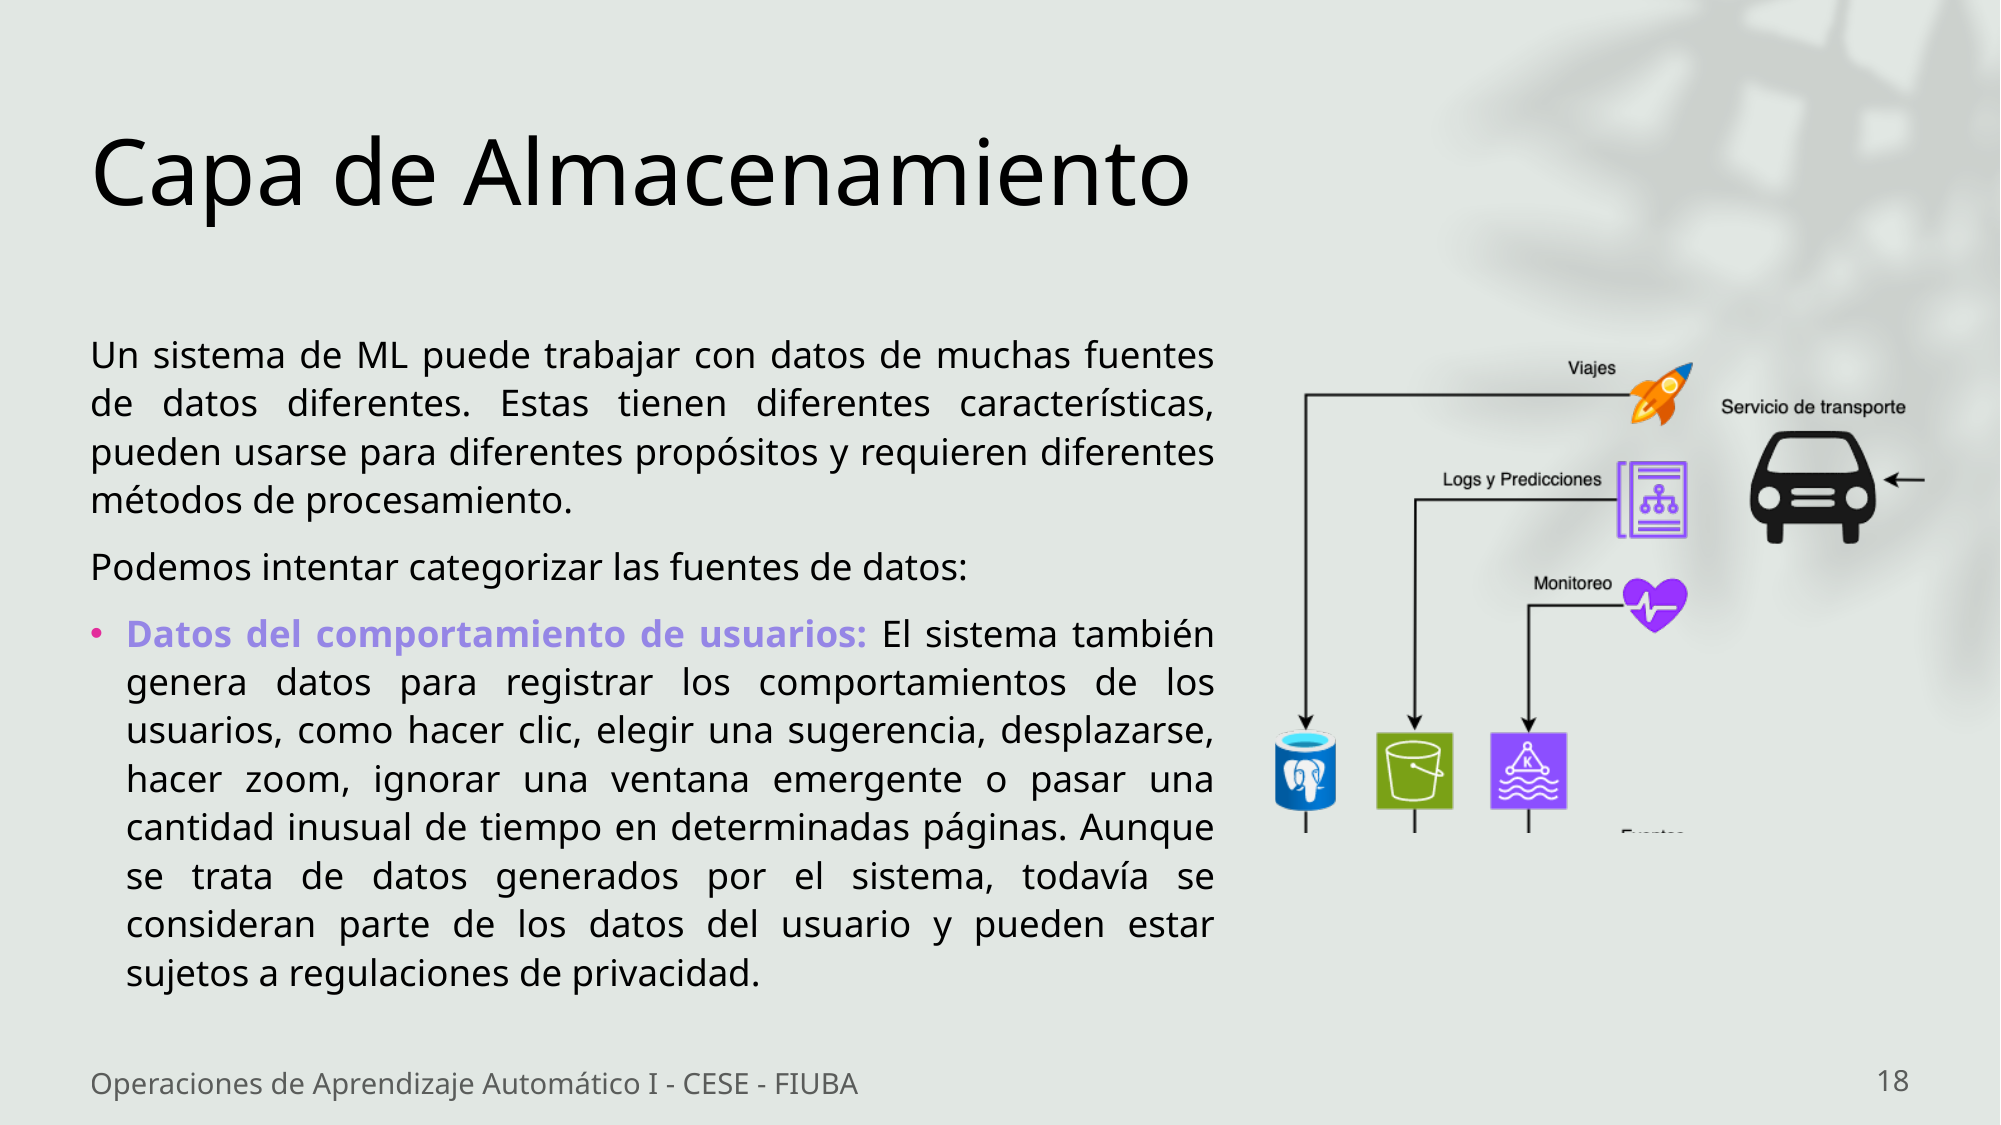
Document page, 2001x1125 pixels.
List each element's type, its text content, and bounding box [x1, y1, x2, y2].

slide_number 18 [1474, 1052, 1925, 1113]
list Un sistema de ML puede trabajar con datos de muchas fuentes de datos diferentes. Estas tienen diferentes características, pueden usarse para diferentes propósitos y requieren diferentes métodos de procesamiento. Podemos intentar categorizar las fuentes de datos: Datos del comportamiento de usuarios: El sistema también genera datos para registrar los comportamientos de los usuarios, como hacer clic, elegir una sugerencia, desplazarse, hacer zoom, ignorar una ventana emergente o pasar una cantidad inusual de tiempo en determinadas páginas. Aunque se trata de datos generados por el sistema, todavía se consideran parte de los datos del usuario y pueden estar sujetos a regulaciones de privacidad. [75, 319, 1231, 1009]
footer Operaciones de Aprendizaje Automático I - CESE - FIUBA [75, 1052, 1162, 1113]
picture [1275, 340, 1925, 833]
title Capa de Almacenamiento [75, 60, 1863, 278]
